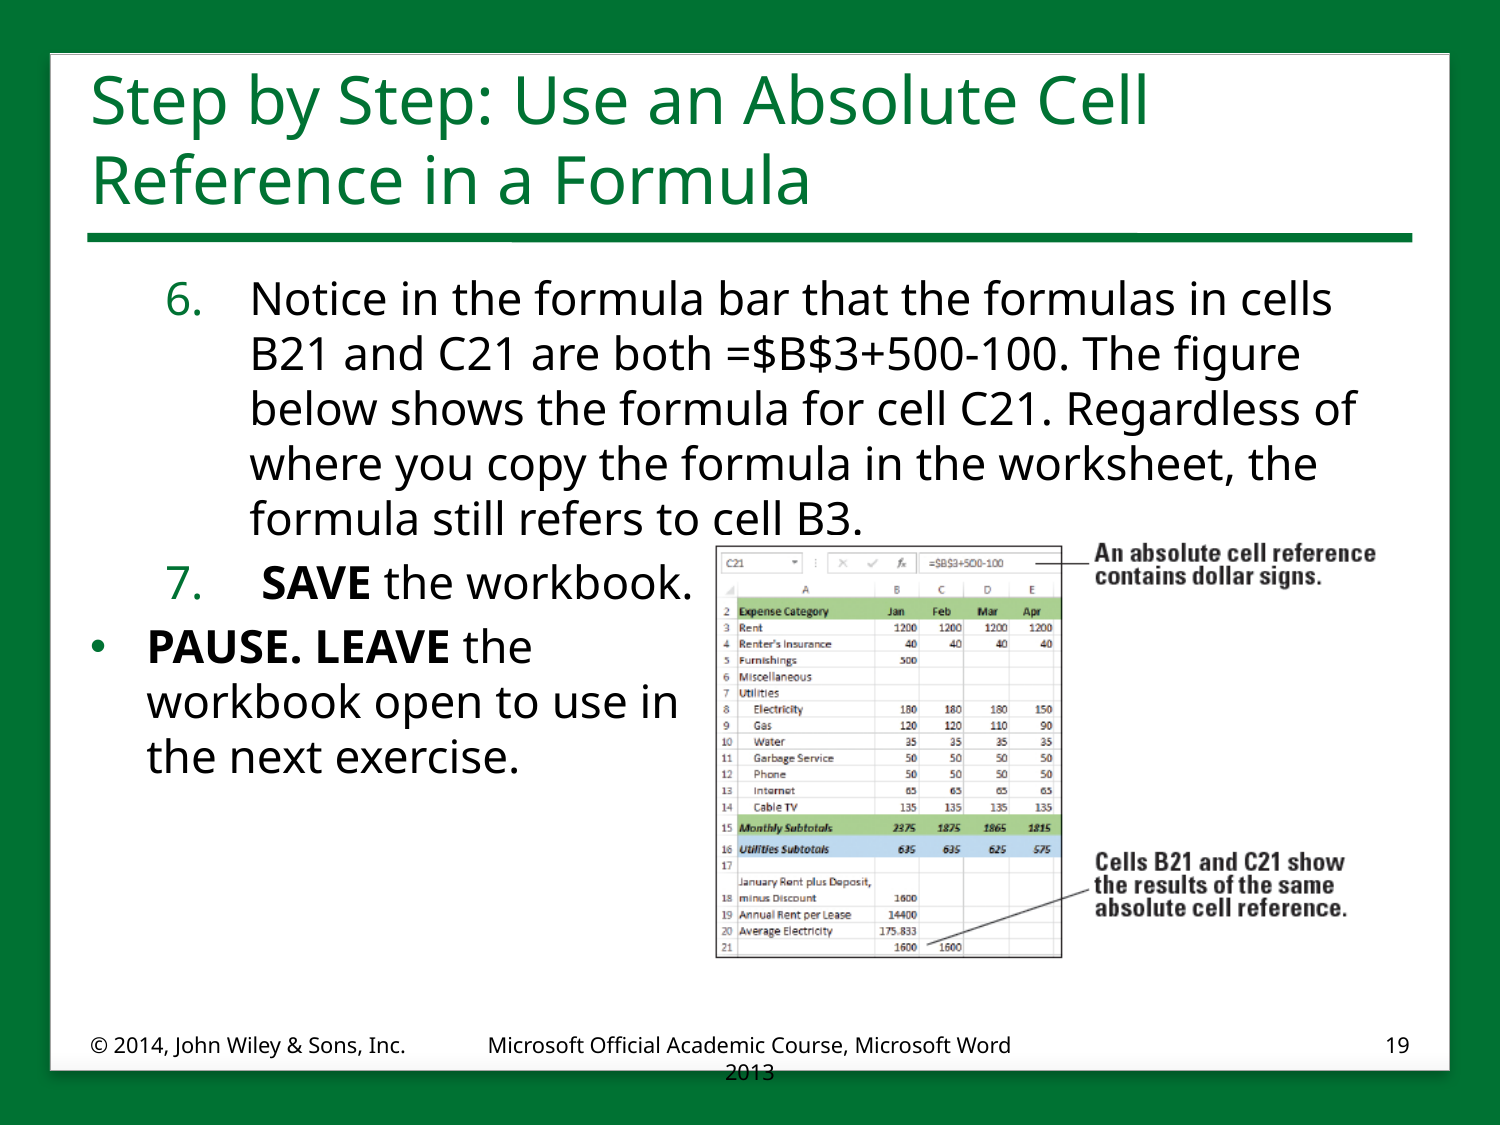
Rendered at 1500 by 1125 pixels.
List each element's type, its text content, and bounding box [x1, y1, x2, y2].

footer Microsoft Official Academic Course, Microsoft Word 2013 [449, 1024, 1051, 1103]
list Notice in the formula bar that the formulas in cells B21 and C21 are both =$B$3+500-100. The figure below shows the formula for cell C21. Regardless of where you copy the formula in the worksheet, the formula still refers to cell B3. SAVE the workbook. PAUSE. LEAVE the workbook open to use in the next exercise. [75, 262, 1425, 1063]
slide_number © 2014, John Wiley & Sons, Inc. [74, 1024, 426, 1103]
slide_number 19 [1074, 1024, 1426, 1103]
picture [704, 534, 1393, 970]
title Step by Step: Use an Absolute Cell Reference in a Formula [74, 74, 1426, 226]
